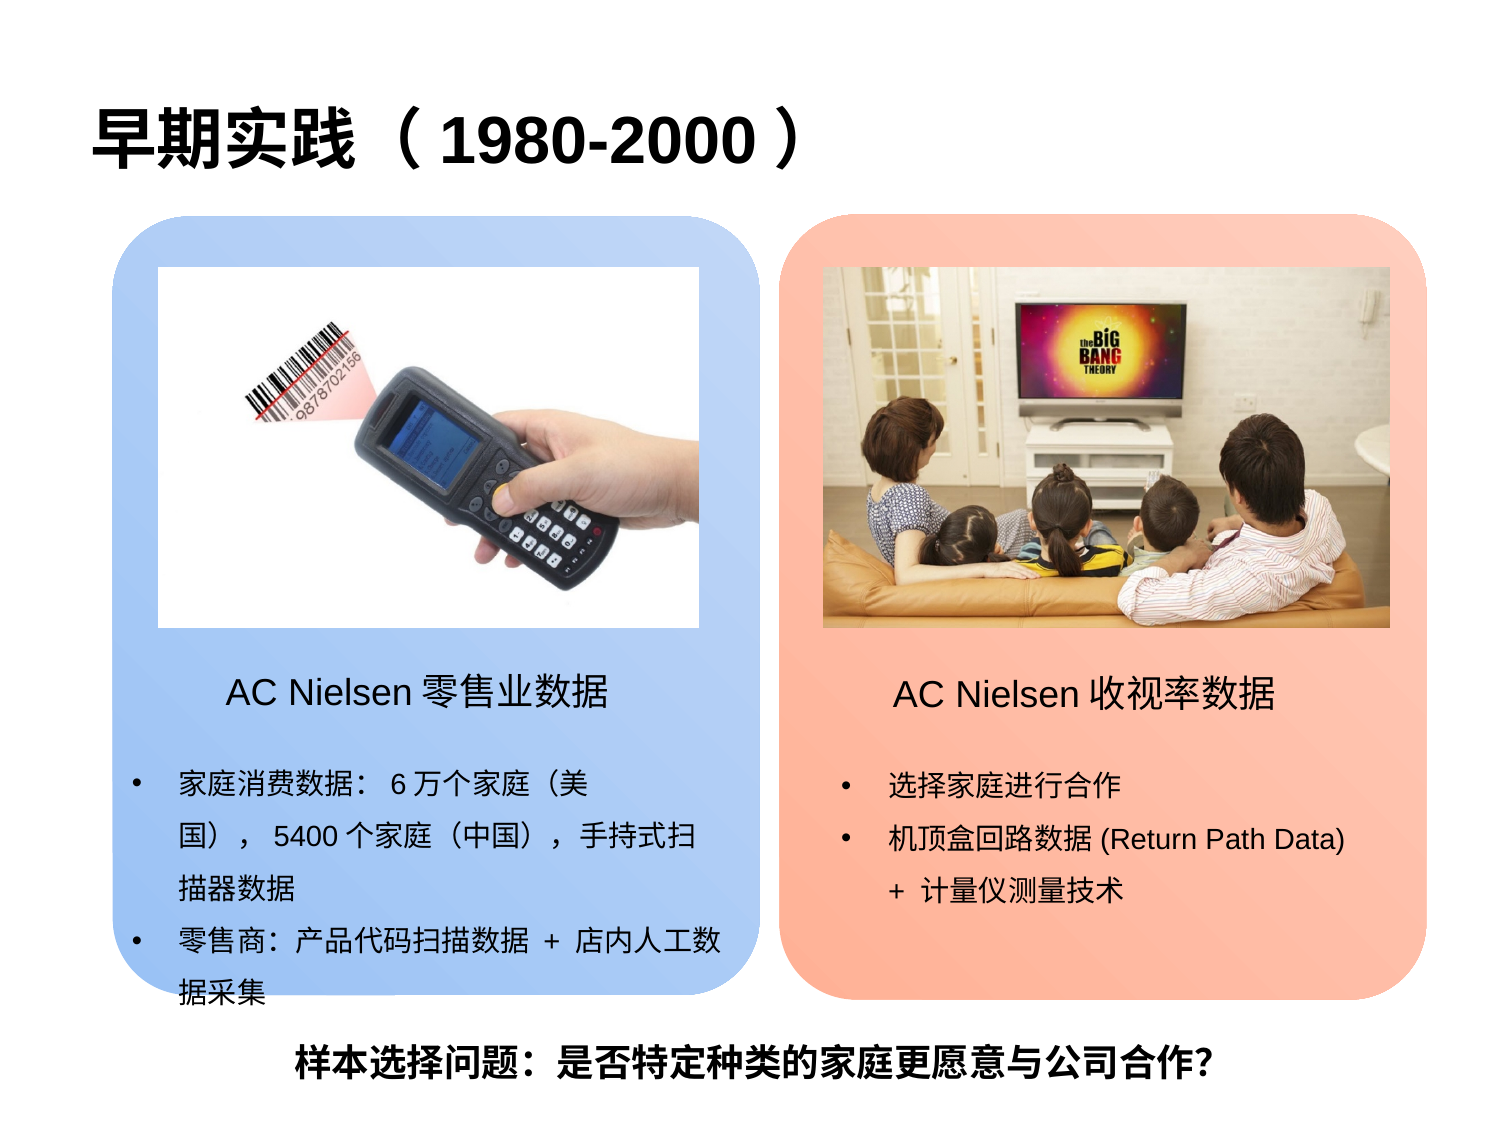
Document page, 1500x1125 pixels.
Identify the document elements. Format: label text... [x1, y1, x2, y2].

text_box AC Nielsen零售业数据 [225, 667, 610, 713]
picture [823, 267, 1390, 628]
text_box 早期实践（1980-2000） [90, 96, 1372, 177]
text_box 选择家庭进行合作 机顶盒回路数据(Return Path Data) + 计量仪测量技术 [841, 750, 1371, 908]
text_box [111, 215, 761, 963]
text_box [778, 213, 1428, 1001]
text_box 样本选择问题：是否特定种类的家庭更愿意与公司合作？ [108, 1016, 1419, 1085]
text_box [94, 640, 747, 983]
picture [158, 267, 699, 628]
text_box AC Nielsen收视率数据 [892, 670, 1277, 716]
text_box 家庭消费数据：6万个家庭（美国），5400个家庭（中国），手持式扫描器数据 零售商：产品代码扫描数据 + 店内人工数据采集 [131, 747, 724, 1010]
